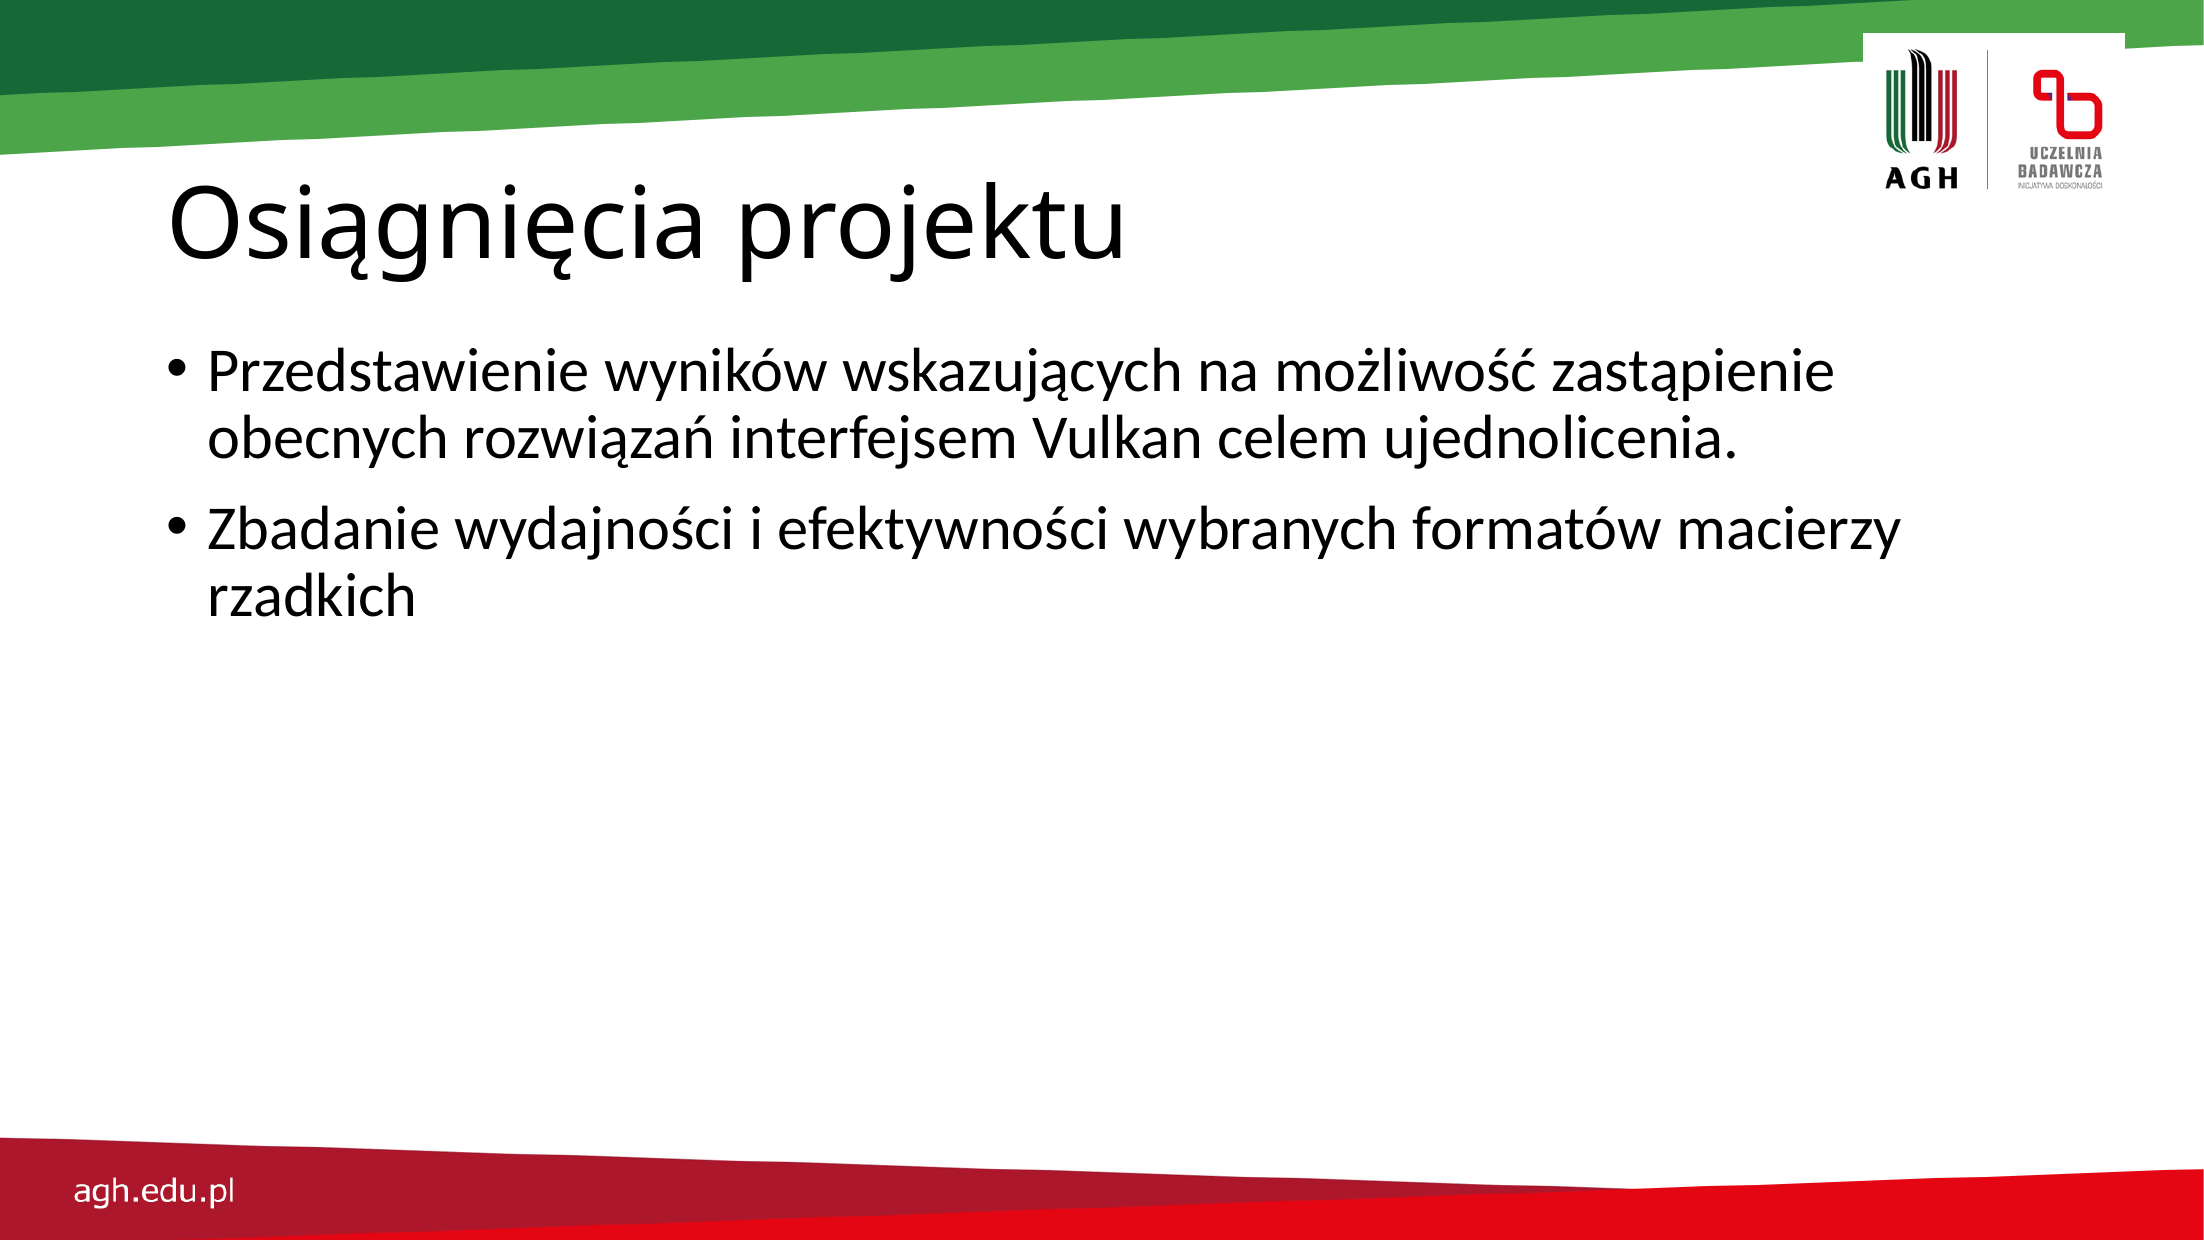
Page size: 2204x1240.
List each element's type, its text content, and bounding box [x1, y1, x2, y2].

list Przedstawienie wyników wskazujących na możliwość zastąpienie obecnych rozwiązań interfejsem Vulkan celem ujednolicenia. Zbadanie wydajności i efektywności wybranych formatów macierzy rzadkich [151, 329, 2052, 1117]
picture [0, 0, 2204, 1240]
text_box [286, 1151, 582, 1227]
title Osiągnięcia projektu [151, 147, 2052, 306]
